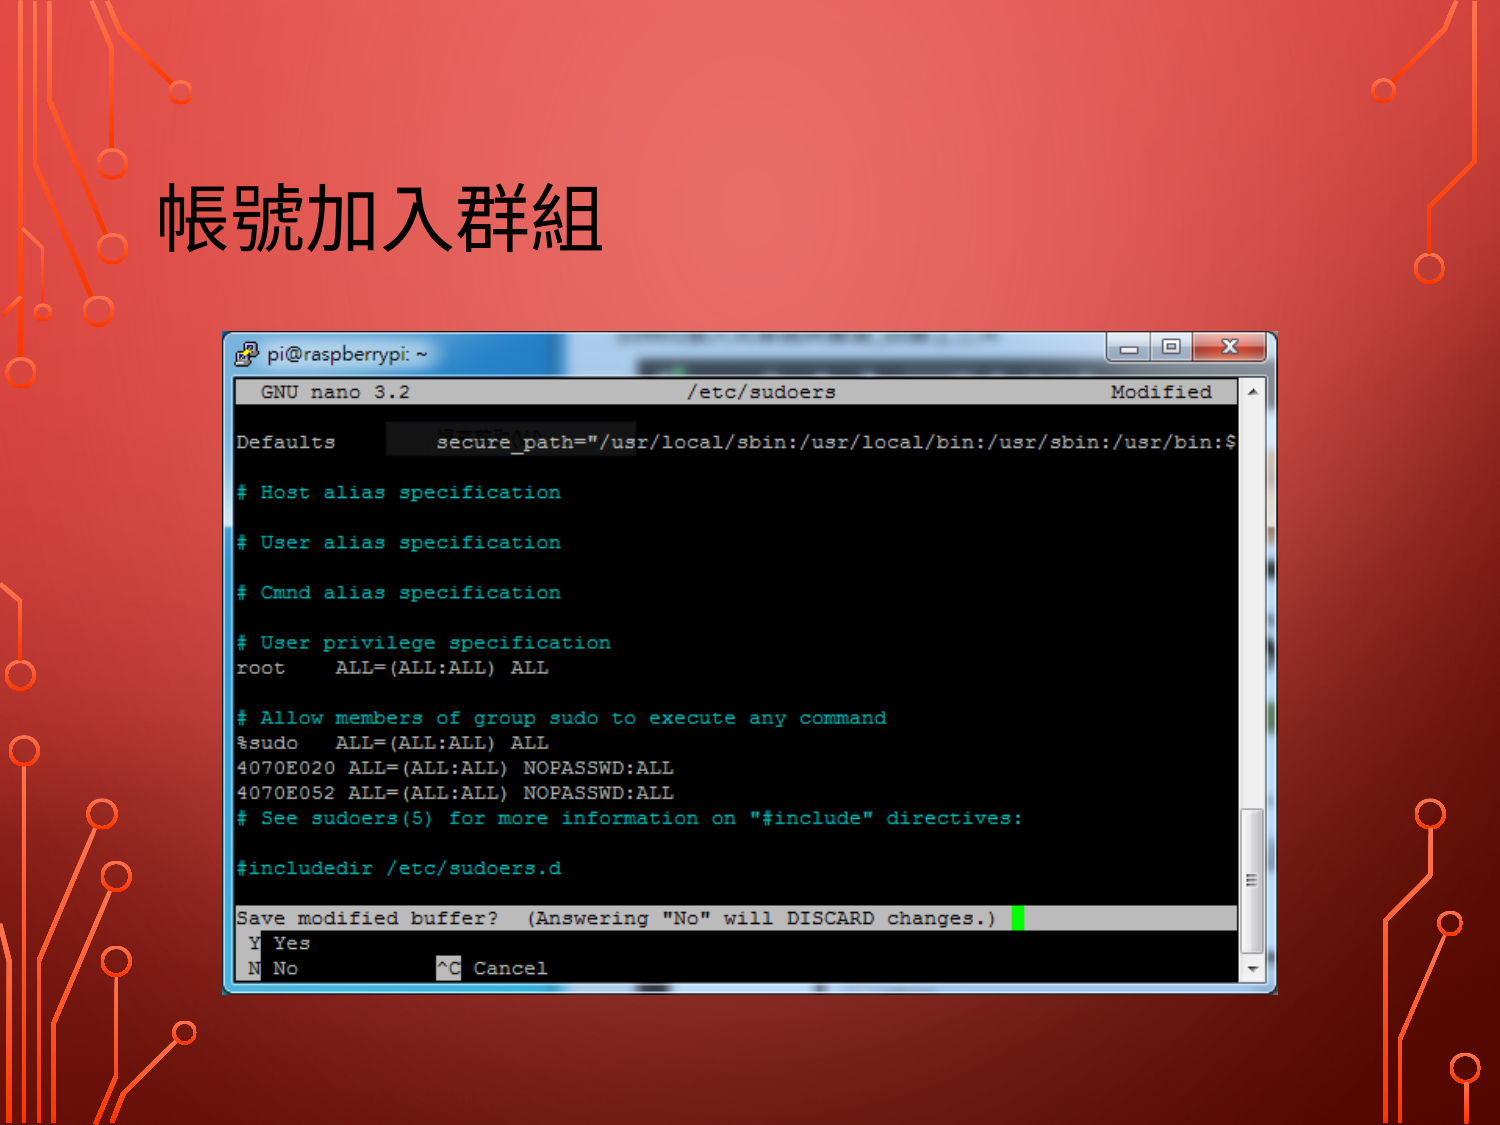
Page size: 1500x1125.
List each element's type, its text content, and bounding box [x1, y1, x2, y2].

picture [222, 331, 1278, 995]
title 帳號加入群組 [140, 101, 1360, 344]
